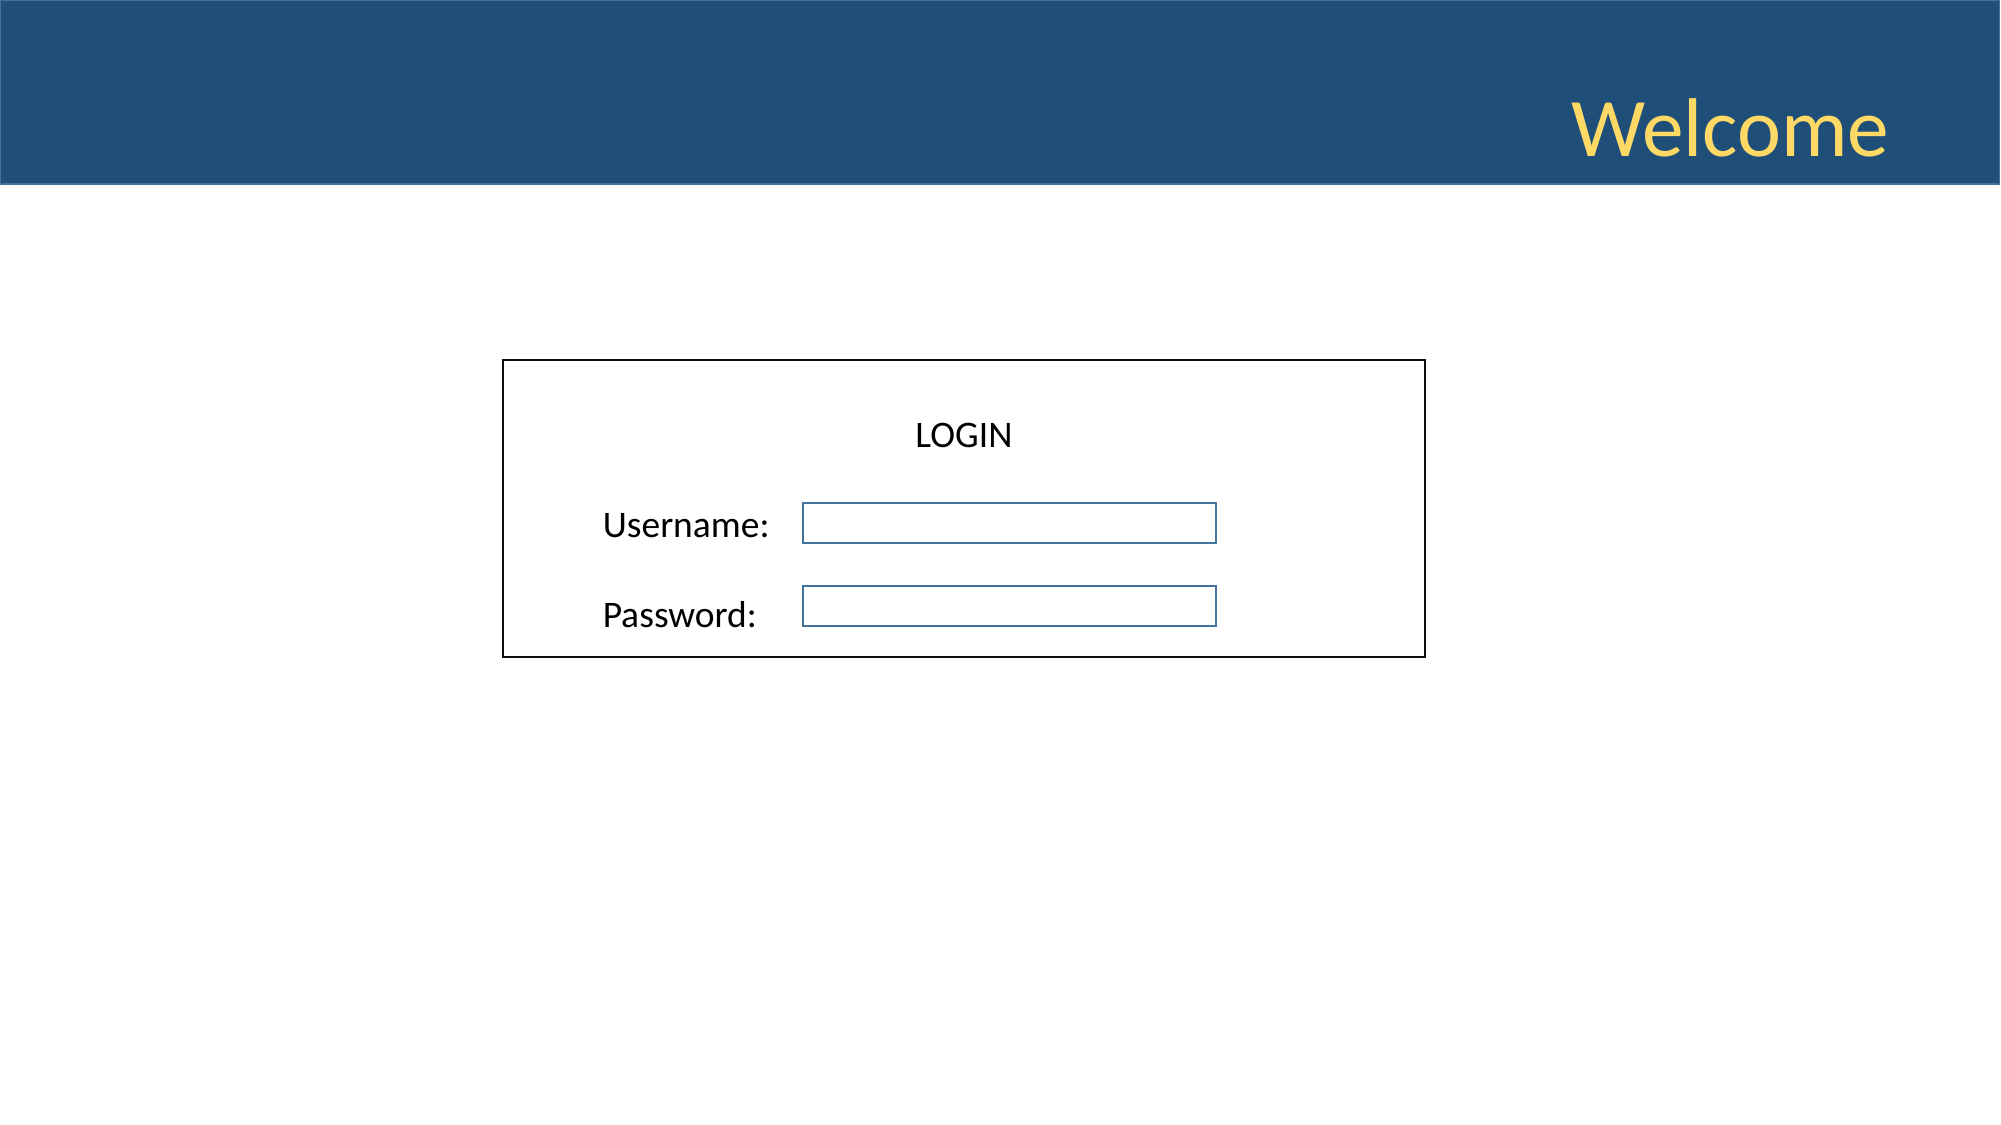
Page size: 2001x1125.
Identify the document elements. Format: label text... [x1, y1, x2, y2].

text_box Welcome [1556, 65, 2000, 181]
text_box [802, 502, 1217, 544]
text_box LOGIN Username: Password: [588, 403, 1340, 643]
text_box [0, 0, 2000, 185]
text_box [802, 585, 1217, 627]
text_box [502, 359, 1426, 658]
